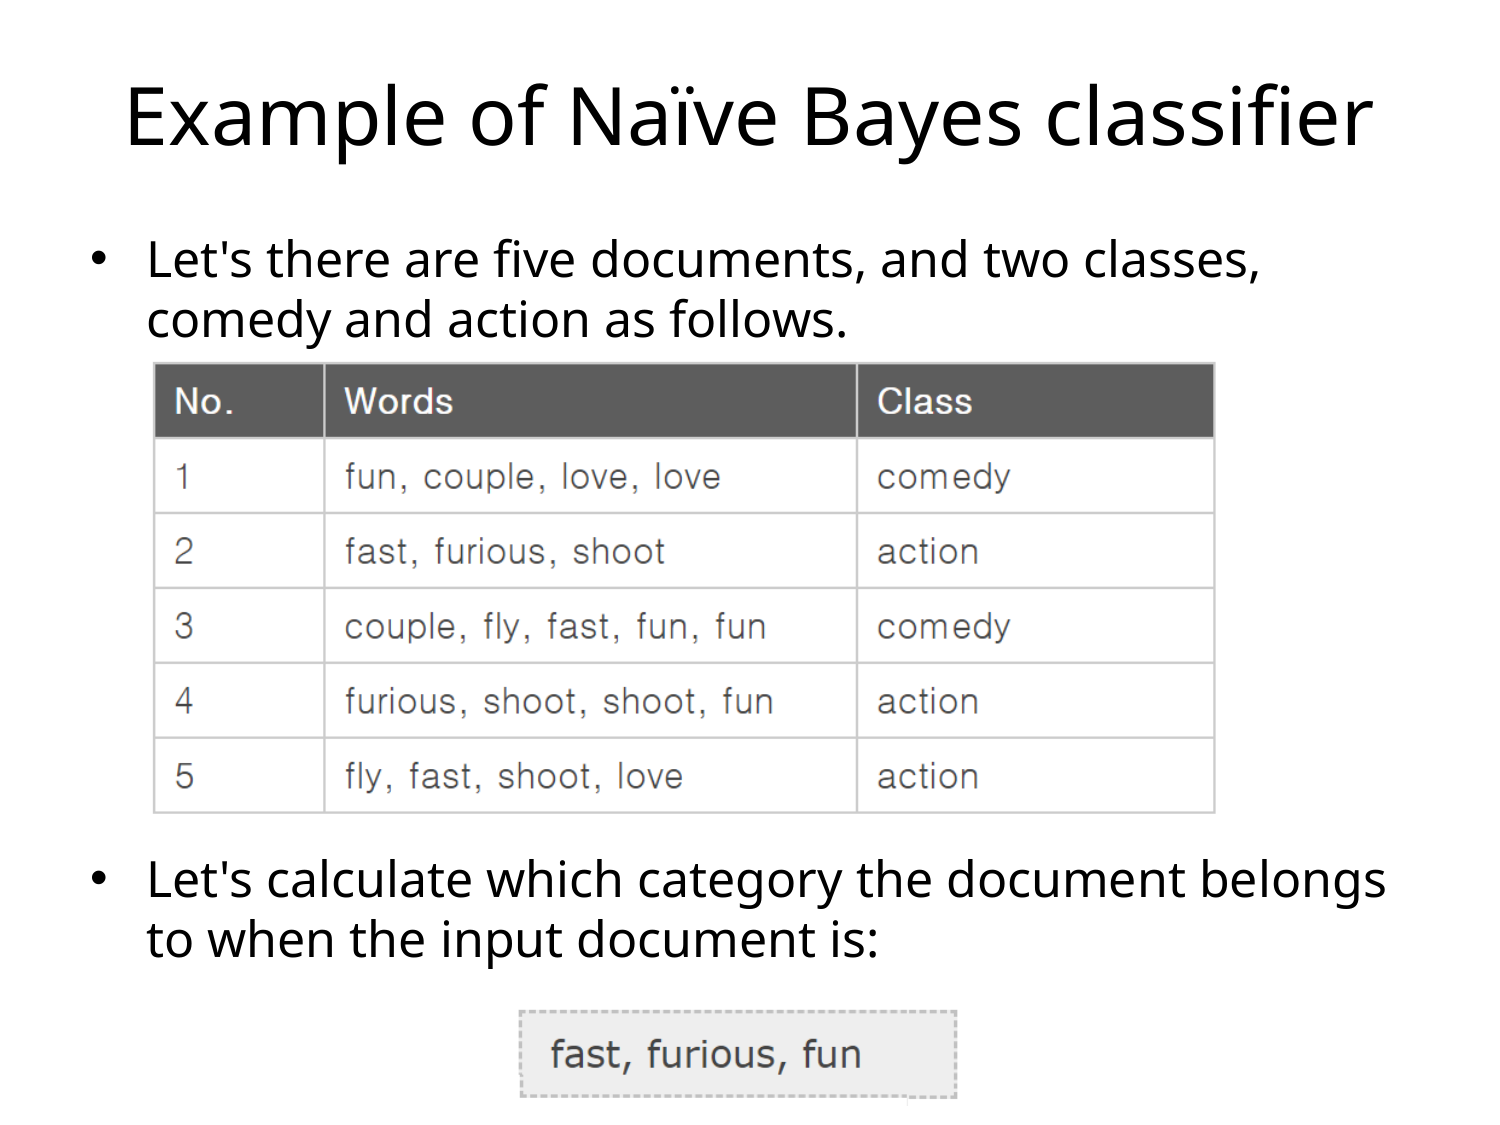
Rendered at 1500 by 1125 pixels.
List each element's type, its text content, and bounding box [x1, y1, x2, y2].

title Example of Naïve Bayes classifier [75, 19, 1425, 207]
picture [513, 1003, 962, 1107]
picture [147, 356, 1223, 827]
list Let's there are five documents, and two classes, comedy and action as follows. Let's calculate which category the document belongs to when the input document is: [75, 219, 1459, 1066]
